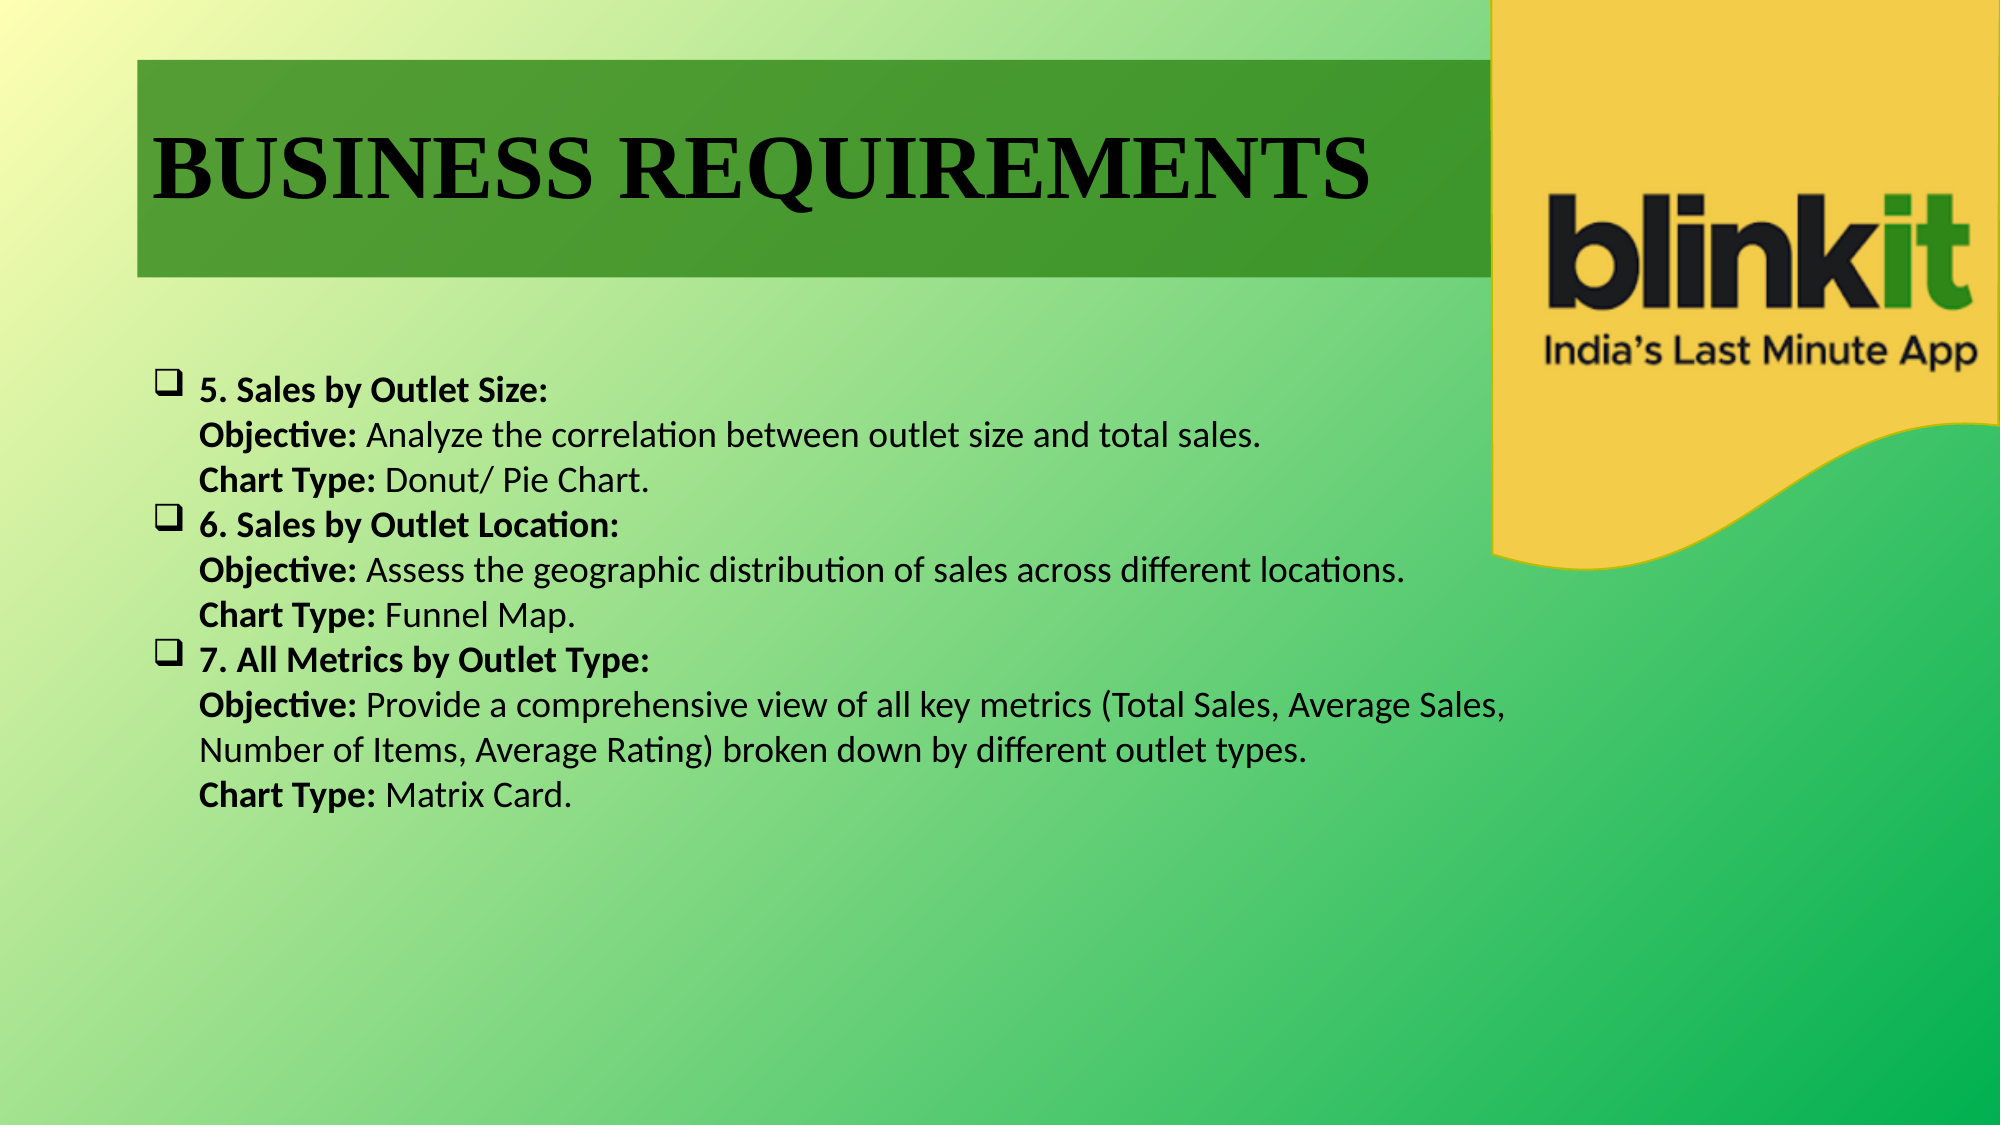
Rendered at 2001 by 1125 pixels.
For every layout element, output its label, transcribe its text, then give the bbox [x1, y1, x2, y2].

title BUSINESS REQUIREMENTS [137, 59, 1490, 278]
text_box [1490, 0, 2000, 571]
text_box 5. Sales by Outlet Size: Objective: Analyze the correlation between outlet size and total sales. Chart Type: Donut/ Pie Chart. 6. Sales by Outlet Location: Objective: Assess the geographic distribution of sales across different locations. Chart Type: Funnel Map. 7. All Metrics by Outlet Type: Objective: Provide a comprehensive view of all key metrics (Total Sales, Average Sales, Number of Items, Average Rating) broken down by different outlet types. Chart Type: Matrix Card. [137, 358, 1559, 823]
